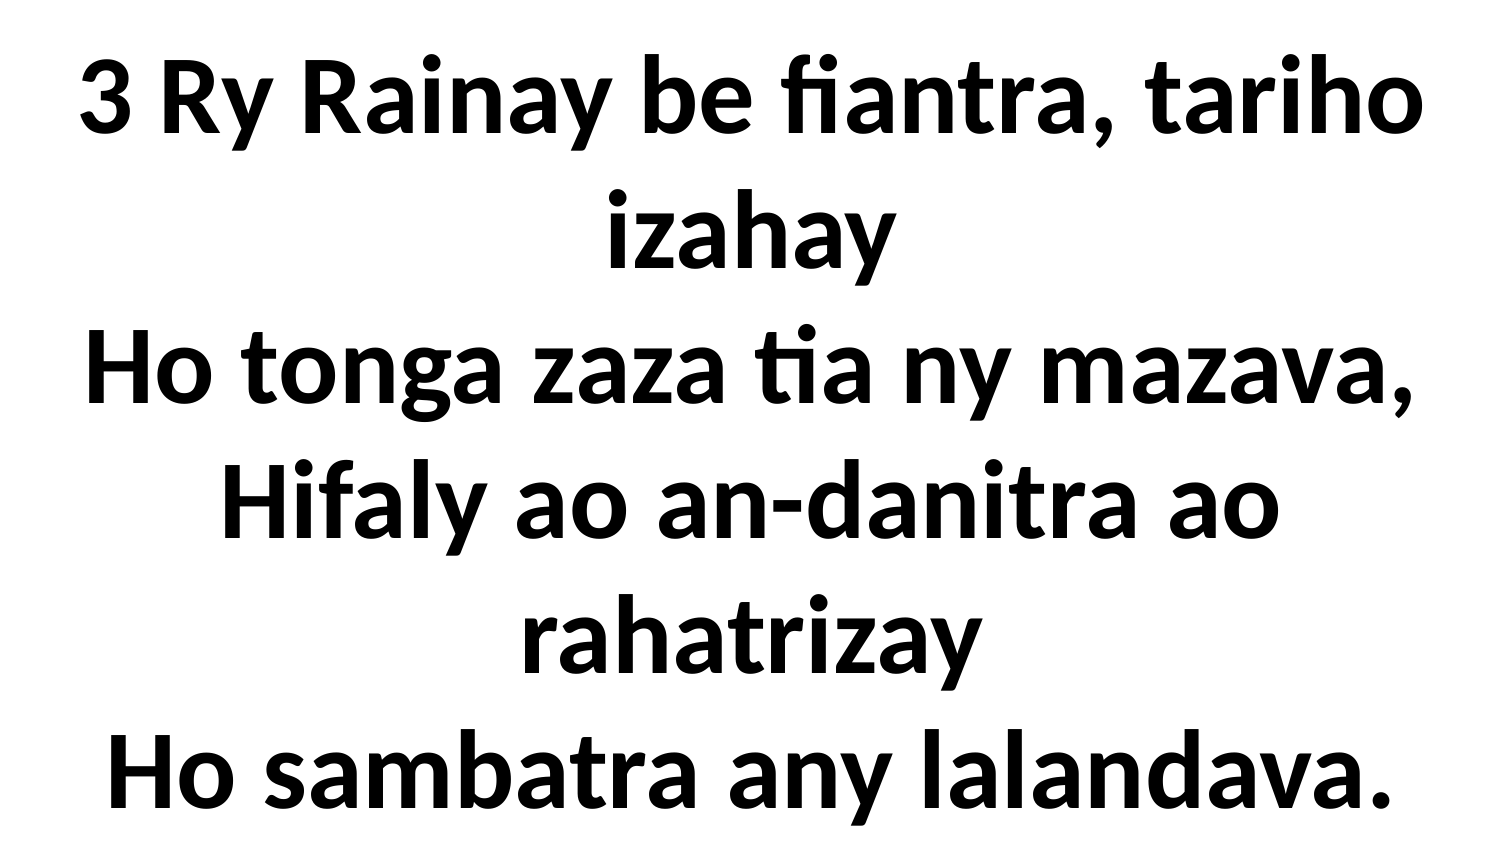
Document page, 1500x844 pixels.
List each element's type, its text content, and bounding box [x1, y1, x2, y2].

title 3 Ry Rainay be fiantra, tariho izahay Ho tonga zaza tia ny mazava, Hifaly ao an-danitra ao rahatrizay Ho sambatra any lalandava. [3, 94, 1500, 759]
